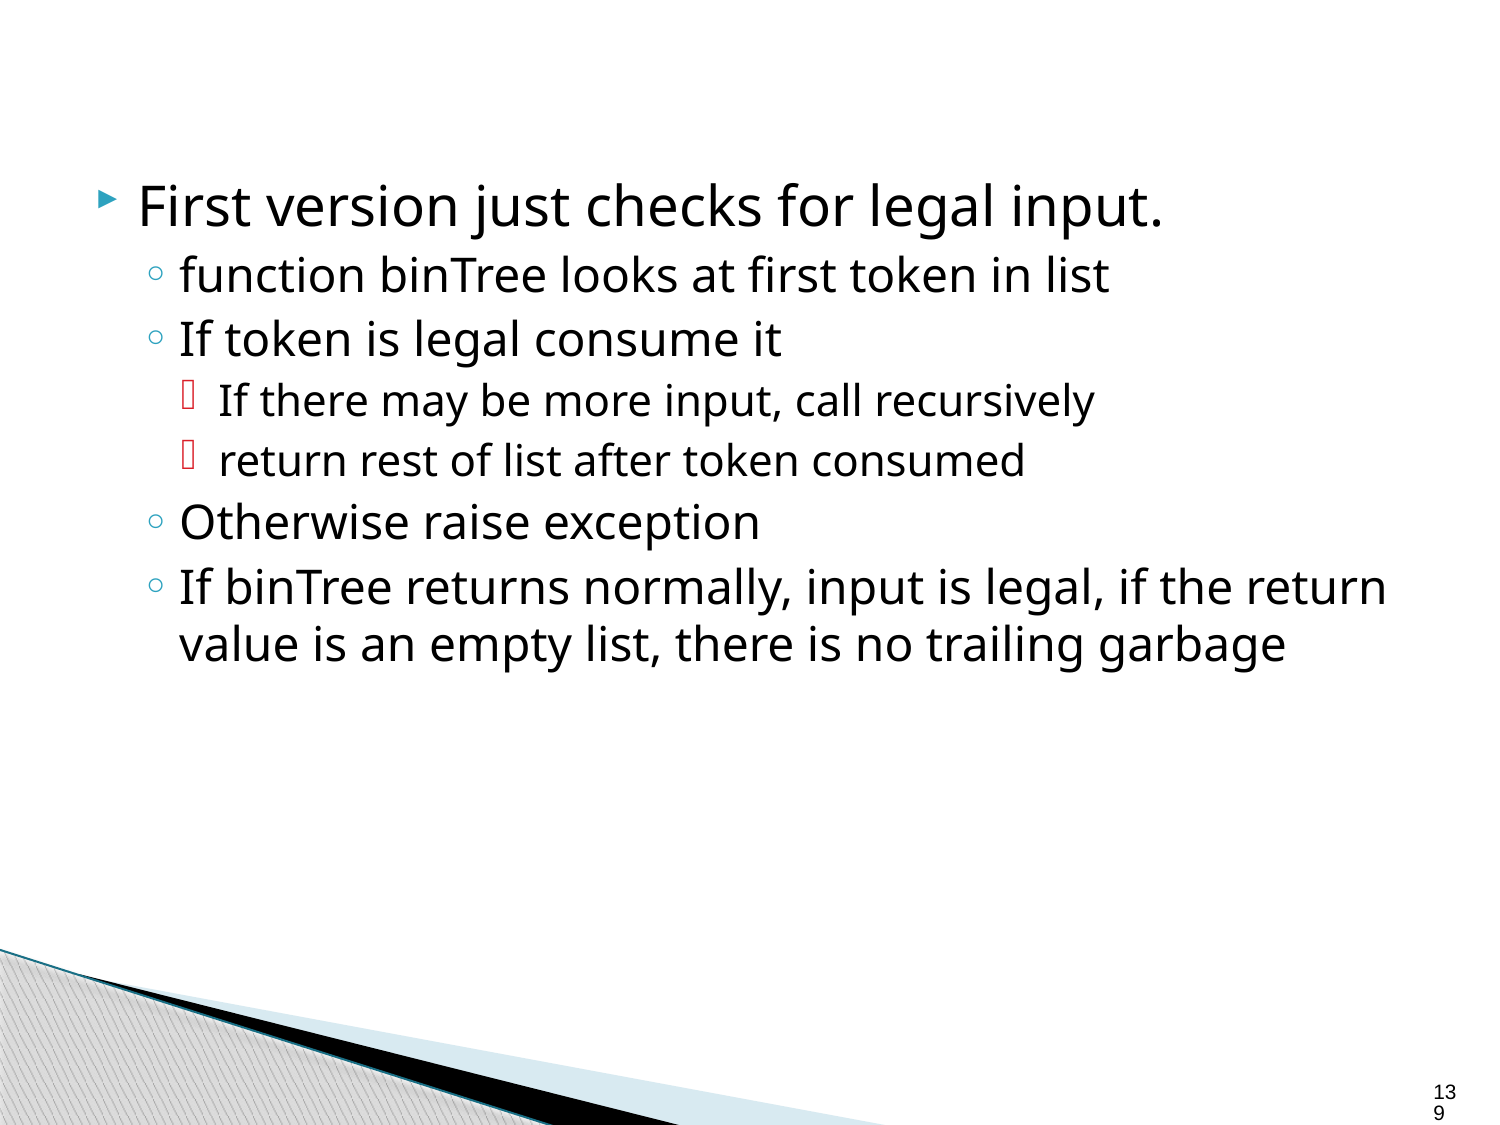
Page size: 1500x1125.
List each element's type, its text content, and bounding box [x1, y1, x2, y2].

slide_number 139 [1418, 1051, 1479, 1112]
list First version just checks for legal input. function binTree looks at first token in list If token is legal consume it If there may be more input, call recursively return rest of list after token consumed Otherwise raise exception If binTree returns normally, input is legal, if the return value is an empty list, there is no trailing garbage [62, 162, 1413, 905]
